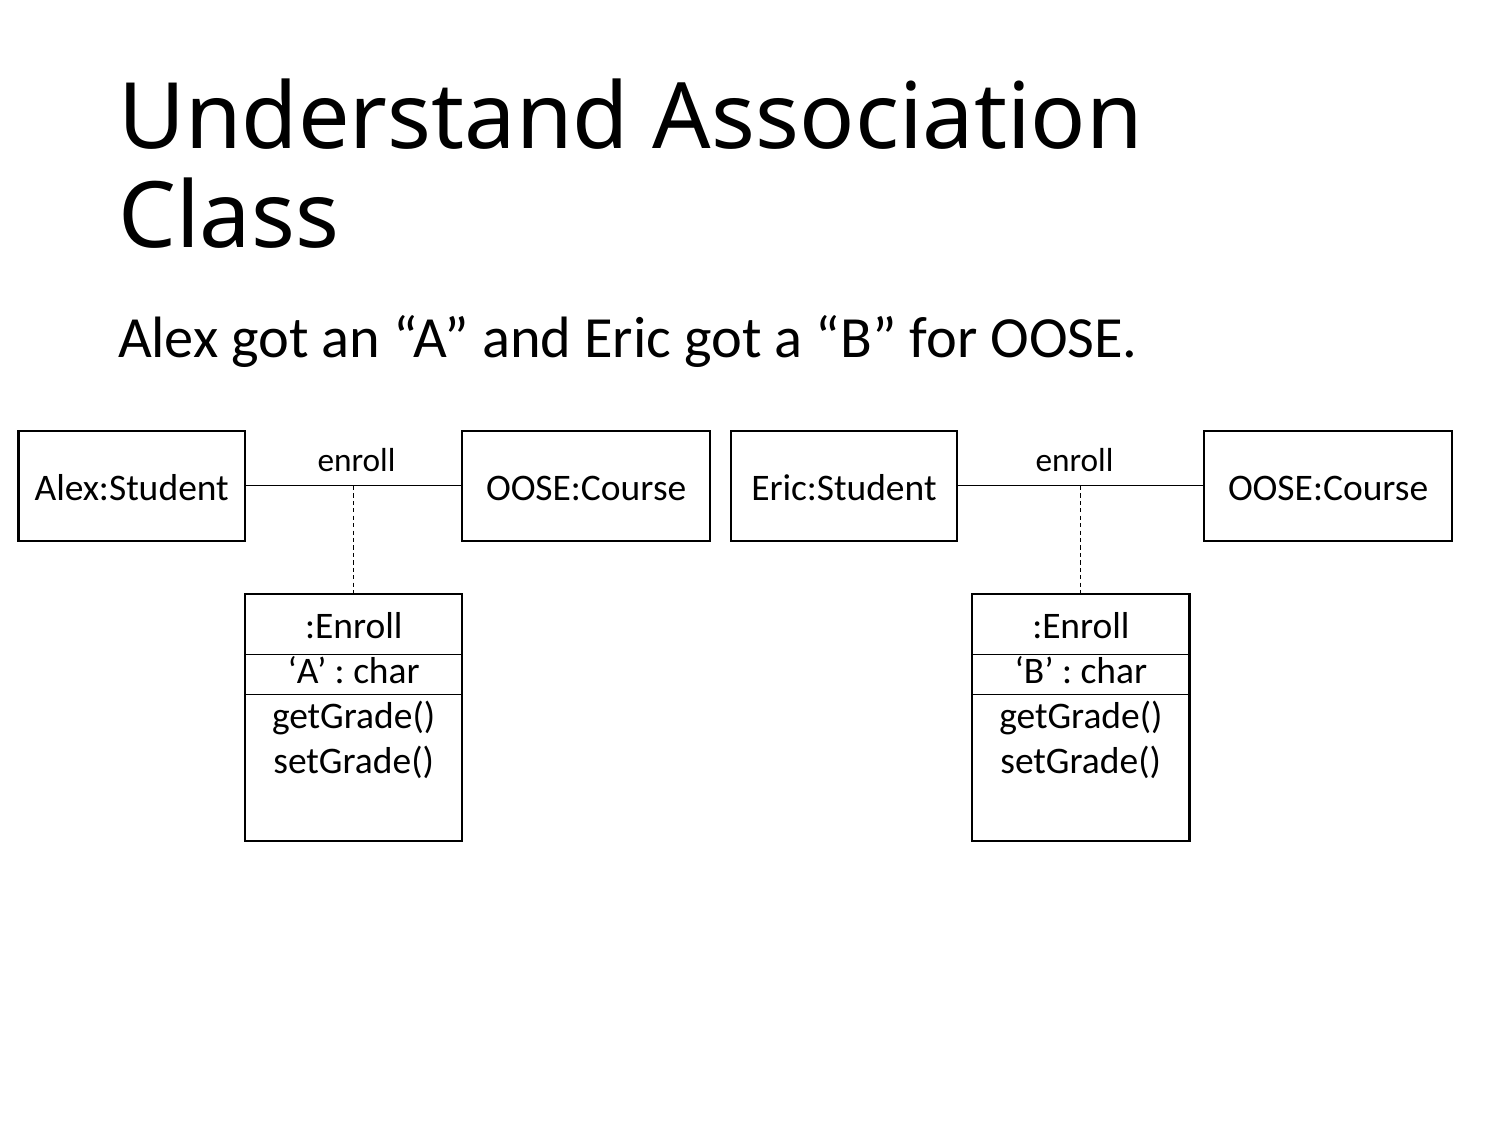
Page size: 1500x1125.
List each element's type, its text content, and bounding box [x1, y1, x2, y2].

text_box enroll [1020, 430, 1132, 485]
text_box Eric:Student [730, 430, 958, 542]
text_box OOSE:Course [1203, 430, 1453, 542]
list Alex got an “A” and Eric got a “B” for OOSE. [103, 299, 1397, 1014]
title Understand Association Class [103, 59, 1397, 278]
text_box enroll [302, 430, 414, 485]
text_box OOSE:Course [461, 430, 711, 542]
text_box :Enroll ‘B’ : char getGrade() setGrade() [971, 593, 1191, 842]
text_box :Enroll ‘A’ : char getGrade() setGrade() [244, 593, 463, 842]
text_box Alex:Student [17, 430, 246, 542]
